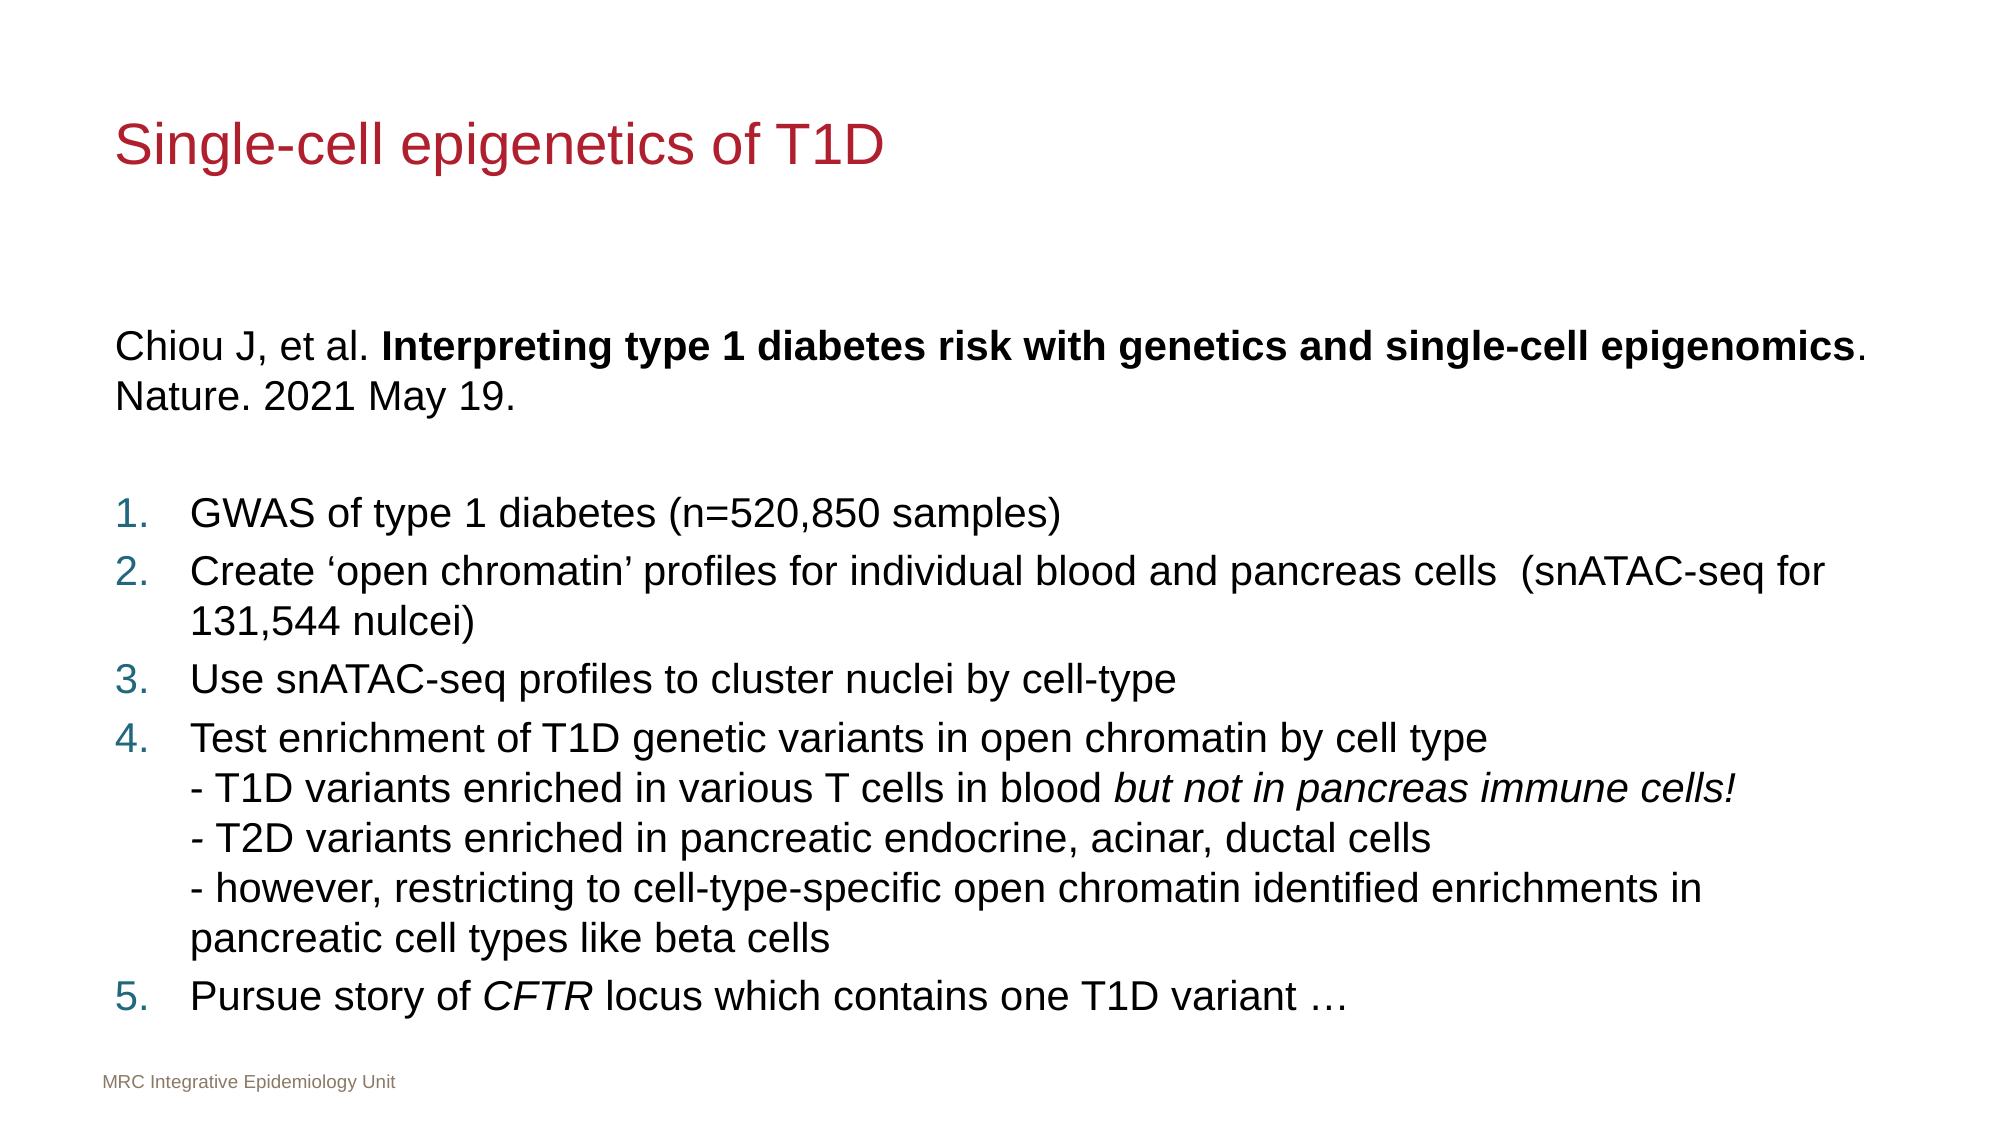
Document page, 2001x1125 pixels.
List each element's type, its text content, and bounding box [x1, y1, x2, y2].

list Chiou J, et al. Interpreting type 1 diabetes risk with genetics and single-cell epigenomics. Nature. 2021 May 19. GWAS of type 1 diabetes (n=520,850 samples) Create ‘open chromatin’ profiles for individual blood and pancreas cells (snATAC-seq for 131,544 nulcei) Use snATAC-seq profiles to cluster nuclei by cell-type Test enrichment of T1D genetic variants in open chromatin by cell type - T1D variants enriched in various T cells in blood but not in pancreas immune cells! - T2D variants enriched in pancreatic endocrine, acinar, ductal cells - however, restricting to cell-type-specific open chromatin identified enrichments in pancreatic cell types like beta cells Pursue story of CFTR locus which contains one T1D variant … [99, 310, 1884, 1062]
title Single-cell epigenetics of T1D [99, 74, 1884, 209]
